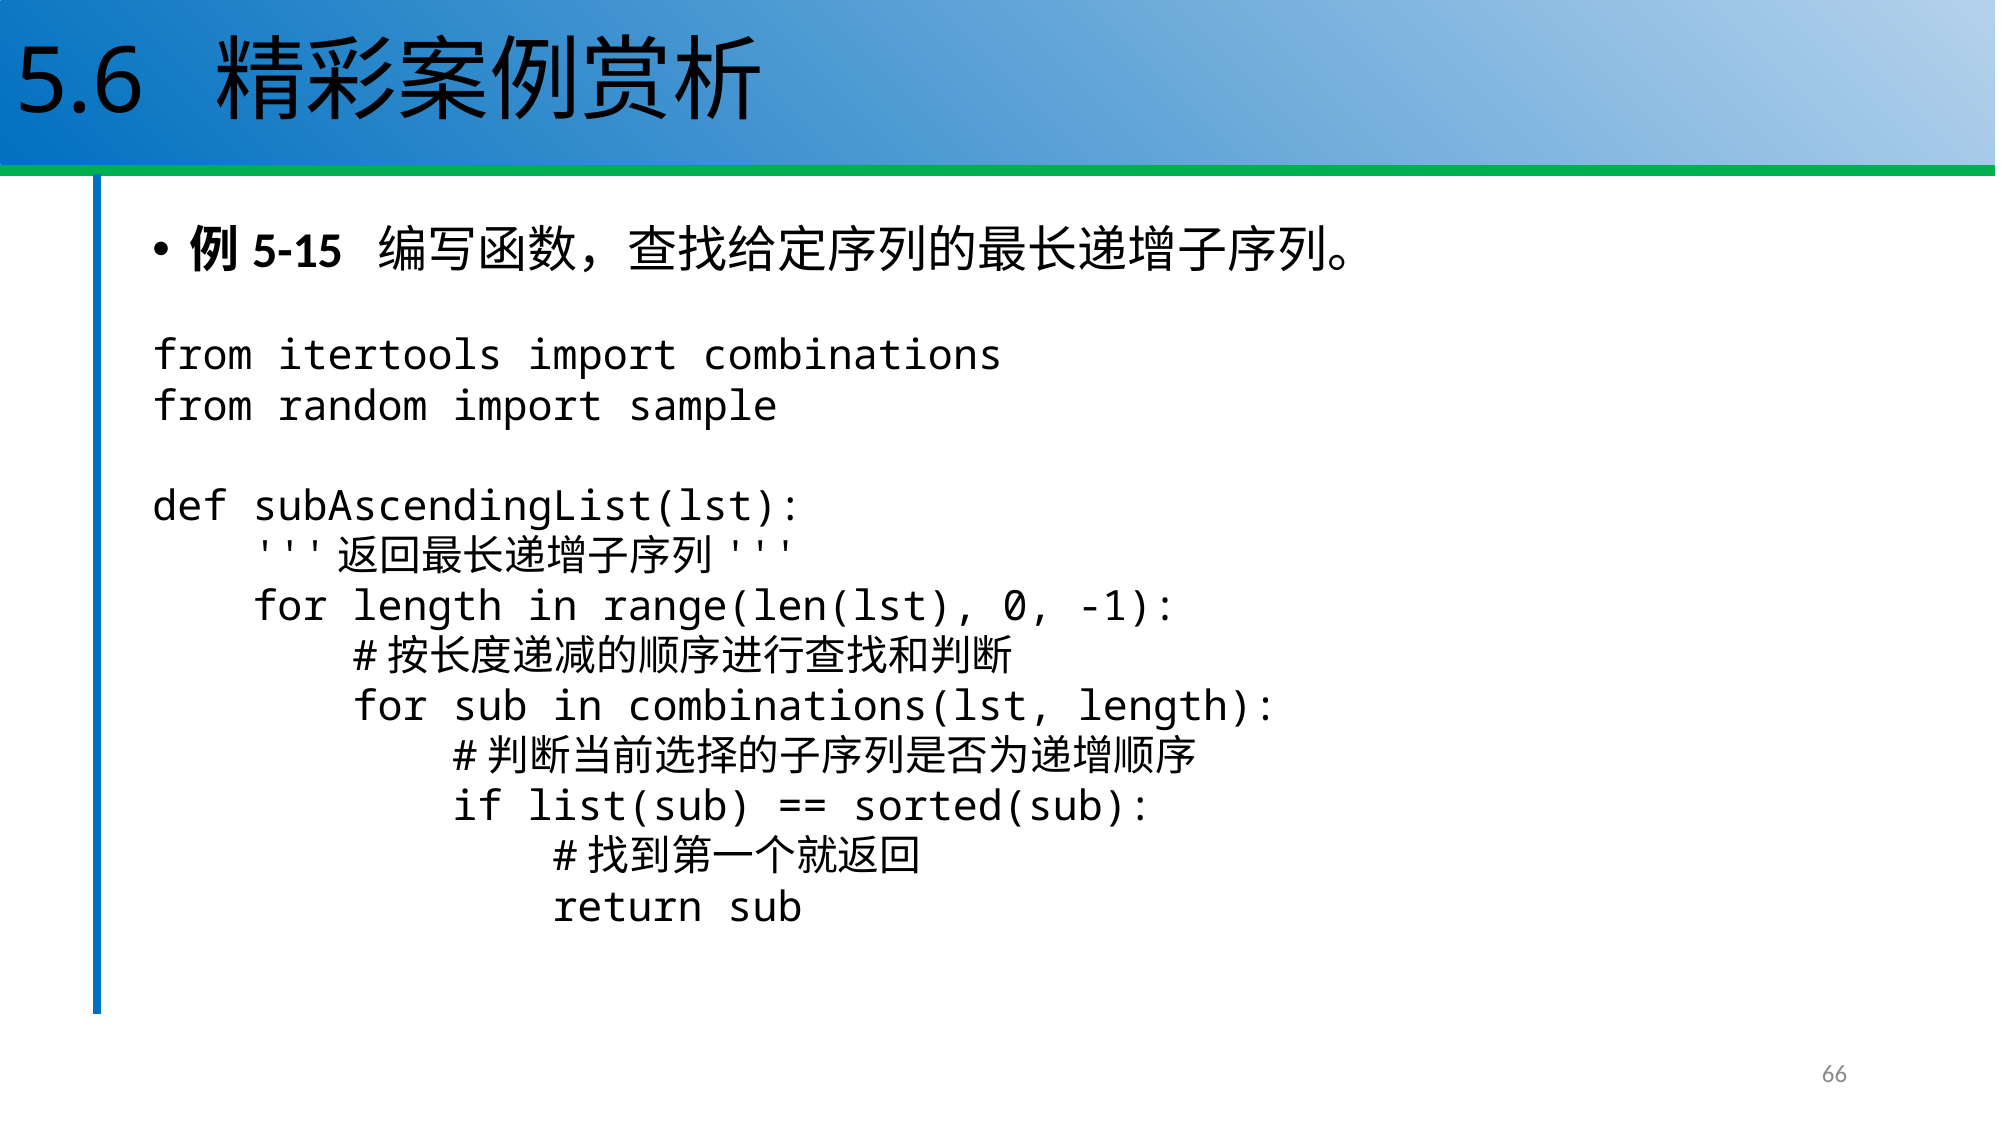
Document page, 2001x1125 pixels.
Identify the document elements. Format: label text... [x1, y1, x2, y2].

slide_number 66 [1412, 1042, 1863, 1103]
title 5.6 精彩案例赏析 [0, 0, 1995, 165]
list 例5-15 编写函数，查找给定序列的最长递增子序列。 from itertools import combinations from random import sample def subAscendingList(lst): '''返回最长递增子序列''' for length in range(len(lst), 0, -1): #按长度递减的顺序进行查找和判断 for sub in combinations(lst, length): #判断当前选择的子序列是否为递增顺序 if list(sub) == sorted(sub): #找到第一个就返回 return sub [137, 216, 1863, 978]
